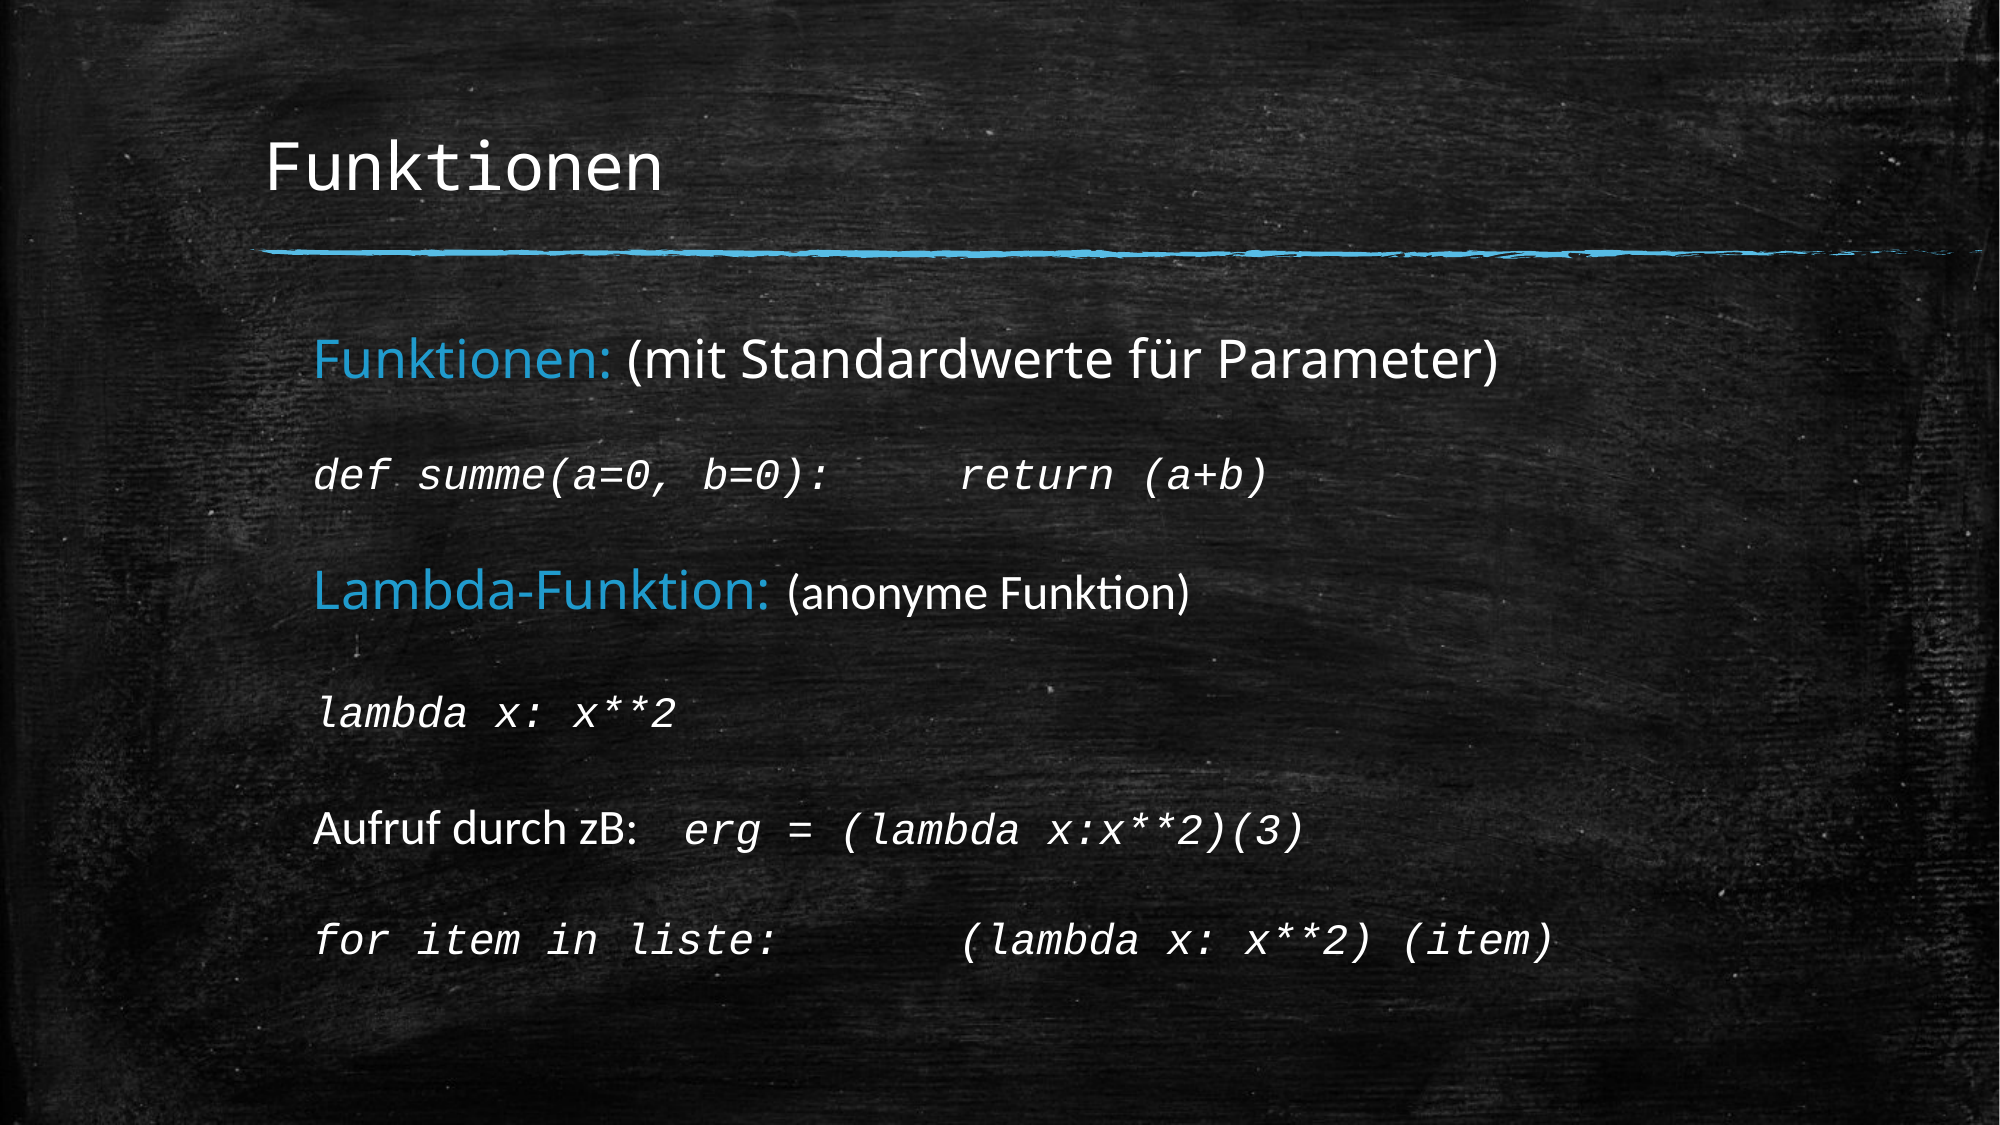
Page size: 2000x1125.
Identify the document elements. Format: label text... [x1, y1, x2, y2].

title Funktionen [249, 45, 1750, 213]
list Funktionen: (mit Standardwerte für Parameter) def summe(a=0, b=0): return (a+b) Lambda-Funktion: (anonyme Funktion) lambda x: x**2 Aufruf durch zB: erg = (lambda x:x**2)(3) for item in liste: (lambda x: x**2) (item) [249, 312, 1750, 1013]
